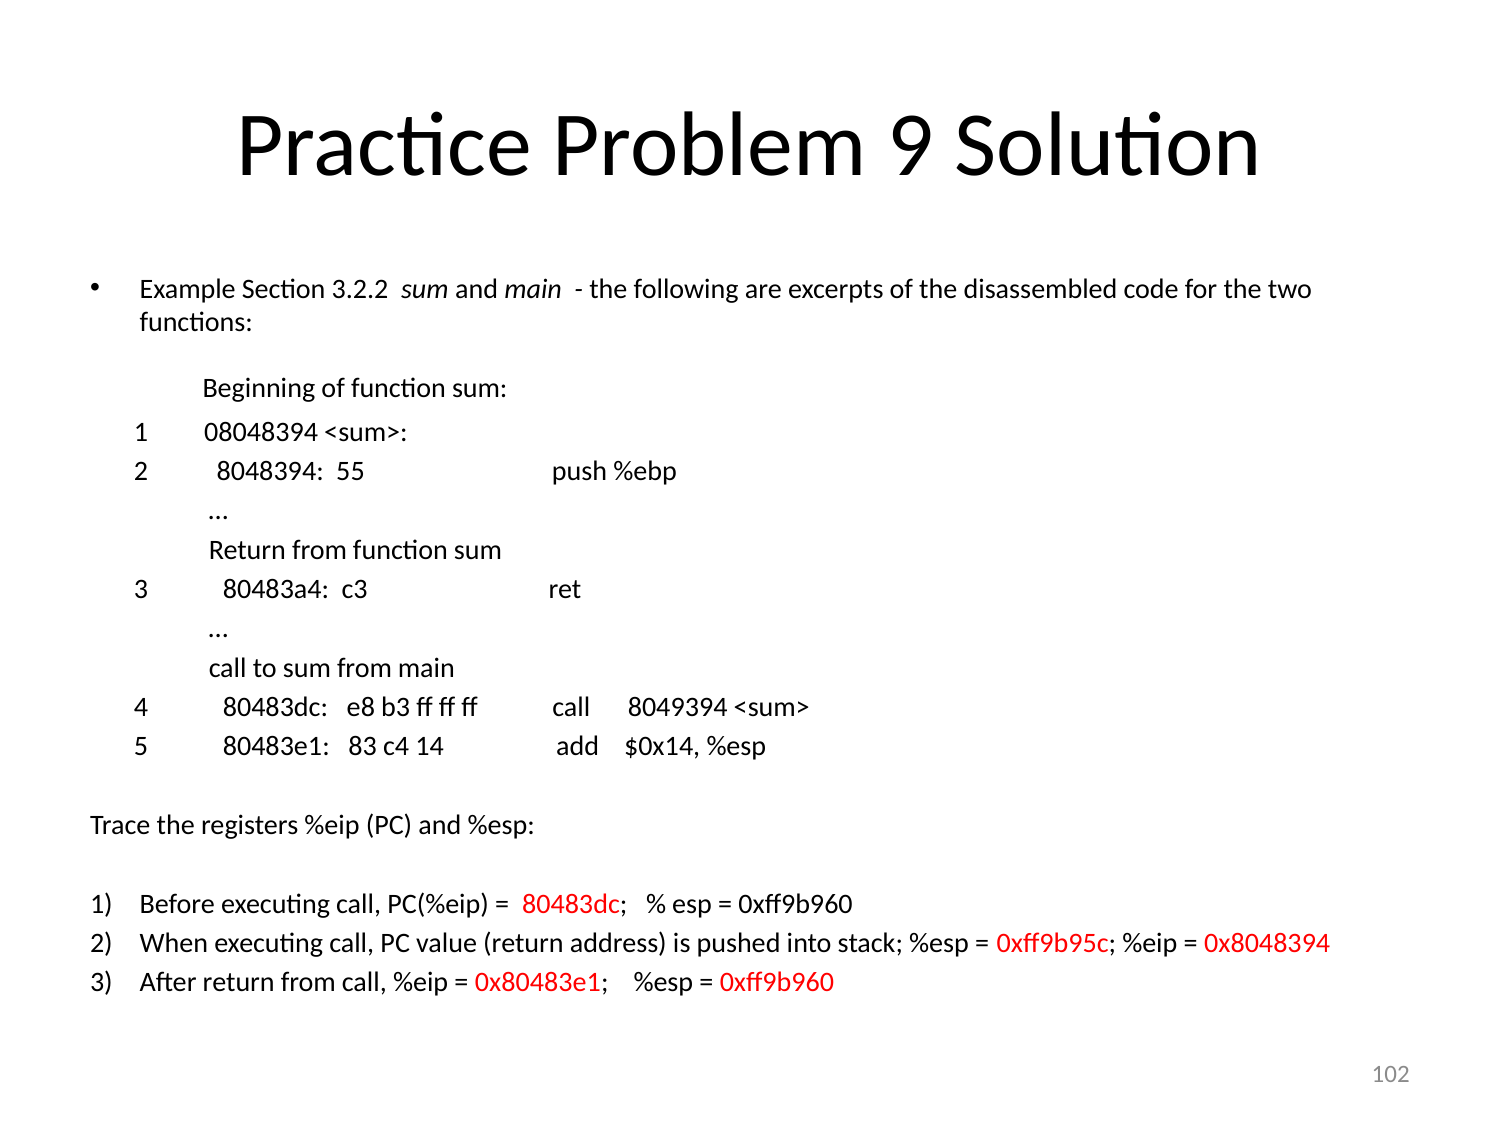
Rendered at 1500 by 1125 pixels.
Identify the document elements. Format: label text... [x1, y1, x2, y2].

title Practice Problem 9 Solution [75, 45, 1425, 233]
slide_number 102 [1074, 1042, 1425, 1103]
list Example Section 3.2.2 sum and main - the following are excerpts of the disassembled code for the two functions: Beginning of function sum: 1 08048394 <sum>: 2 8048394: 55 push %ebp … Return from function sum 3 80483a4: c3 ret … call to sum from main 4 80483dc: e8 b3 ff ff ff call 8049394 <sum> 5 80483e1: 83 c4 14 add $0x14, %esp Trace the registers %eip (PC) and %esp: Before executing call, PC(%eip) = 80483dc; % esp = 0xff9b960 When executing call, PC value (return address) is pushed into stack; %esp = 0xff9b95c; %eip = 0x8048394 After return from call, %eip = 0x80483e1; %esp = 0xff9b960 [75, 262, 1425, 1005]
